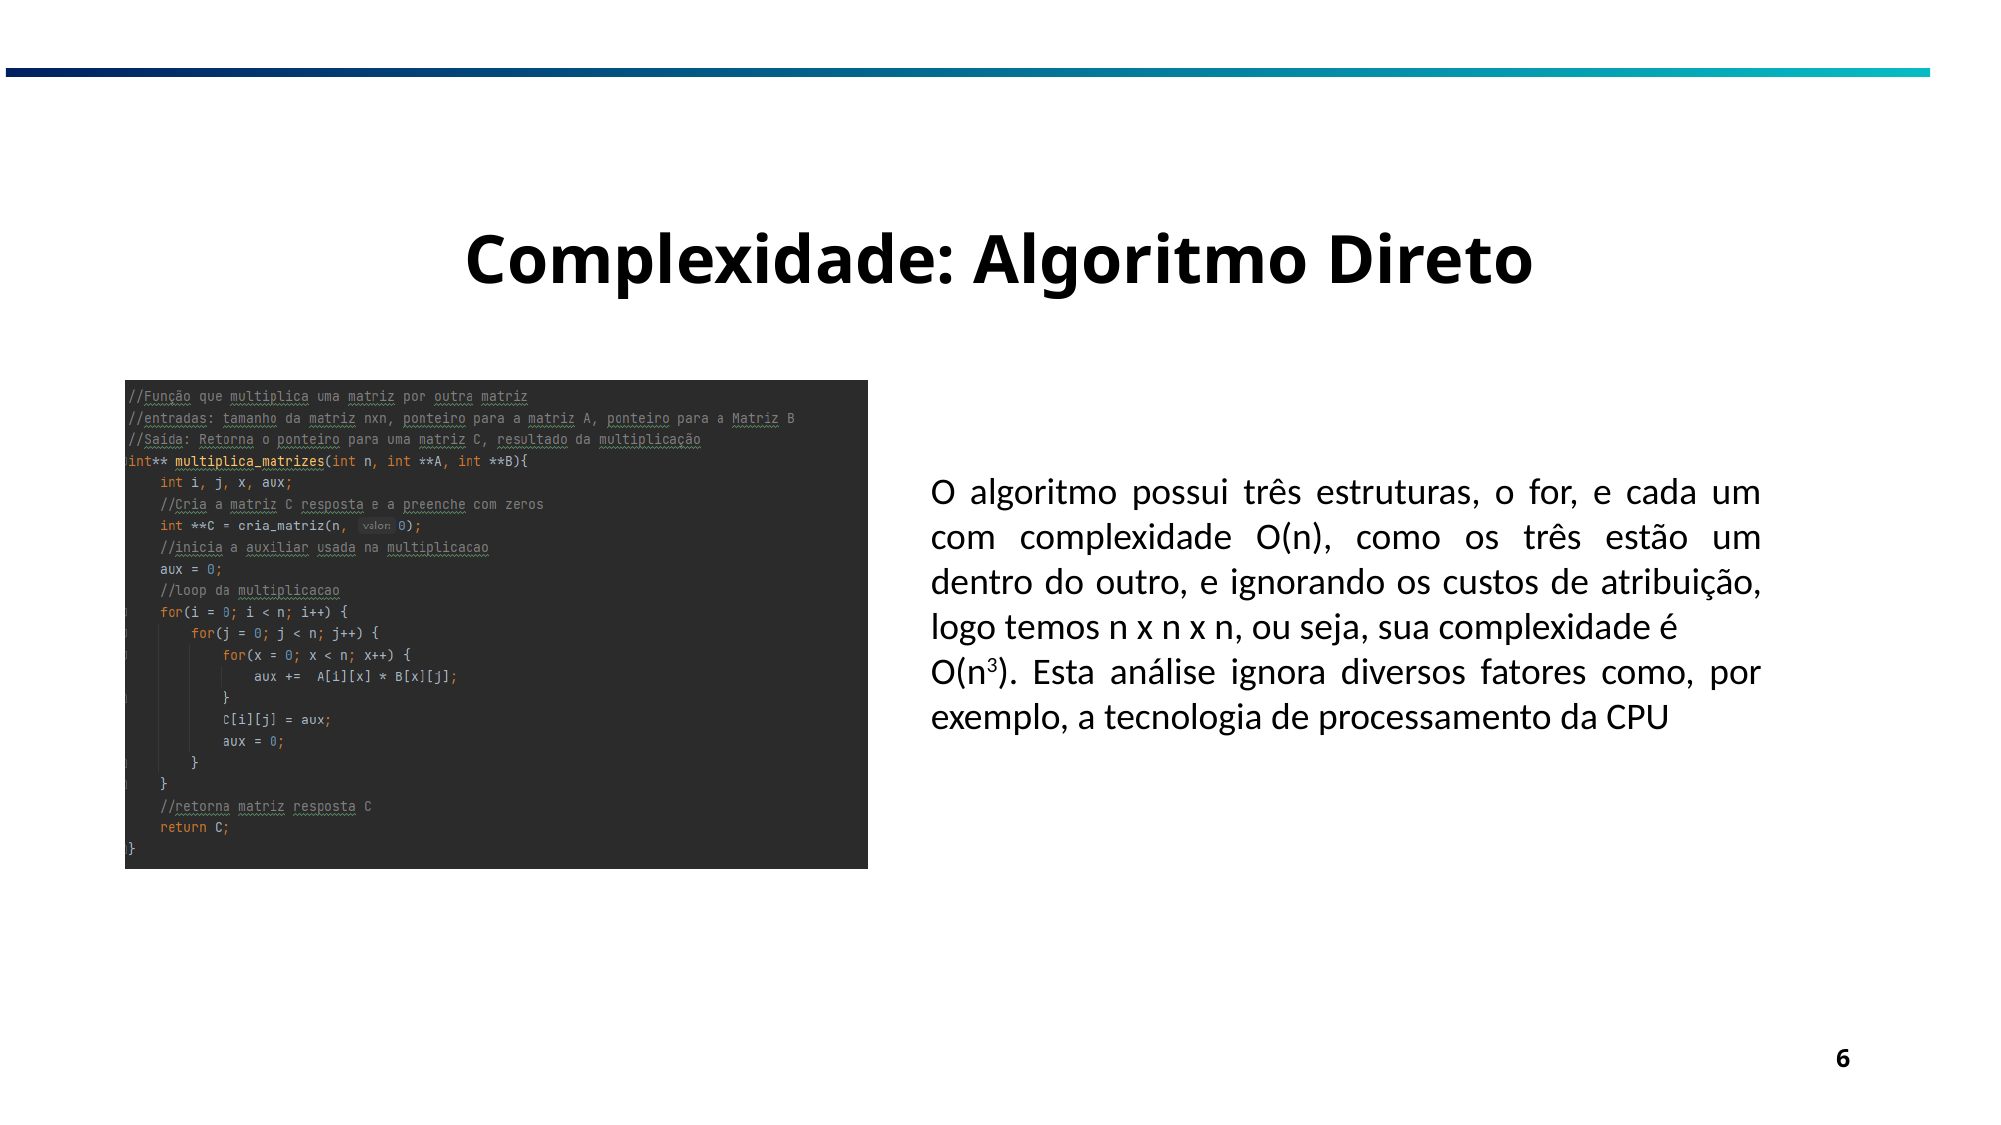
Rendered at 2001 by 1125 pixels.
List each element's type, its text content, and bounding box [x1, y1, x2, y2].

text_box O algoritmo possui três estruturas, o for, e cada um com complexidade O(n), como os três estão um dentro do outro, e ignorando os custos de atribuição, logo temos n x n x n, ou seja, sua complexidade é O(n3). Esta análise ignora diversos fatores como, por exemplo, a tecnologia de processamento da CPU [916, 459, 1778, 744]
title Complexidade: Algoritmo Direto [293, 218, 1707, 300]
picture [669, 68, 678, 77]
picture [125, 380, 868, 869]
